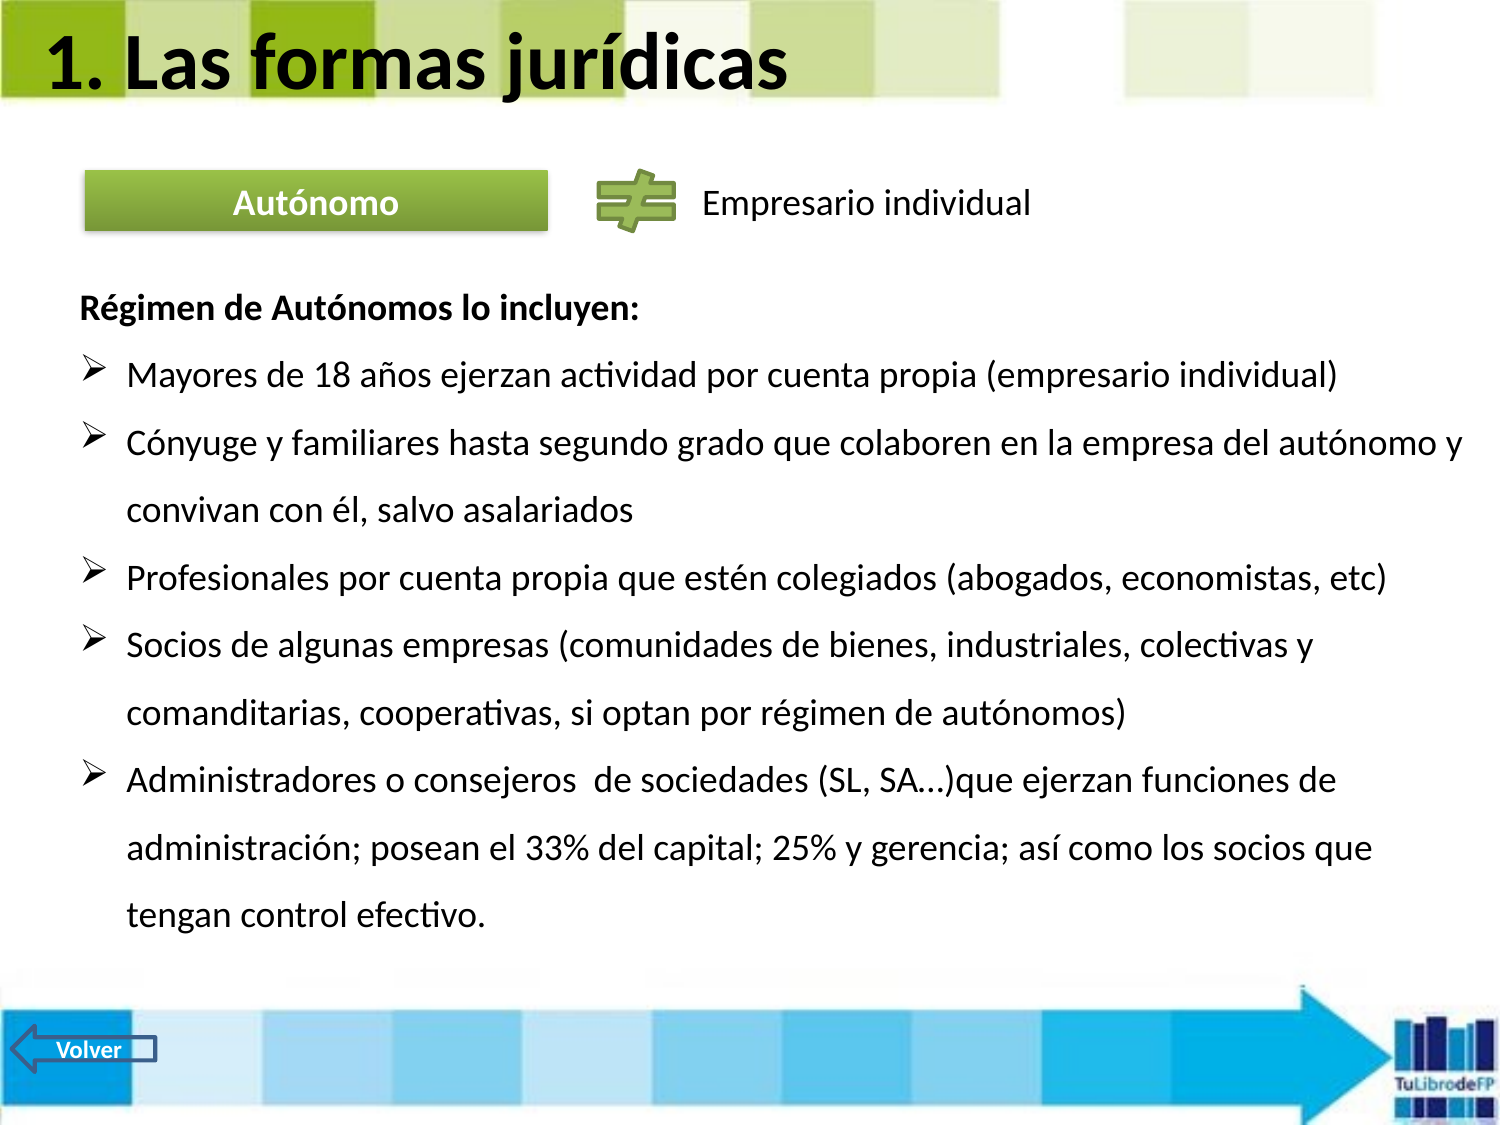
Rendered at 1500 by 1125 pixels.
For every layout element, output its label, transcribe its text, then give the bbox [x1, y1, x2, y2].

picture [0, 0, 1500, 1125]
text_box Autónomo [84, 170, 548, 231]
text_box Volver [9, 1023, 158, 1074]
text_box Empresario individual [687, 170, 1066, 231]
text_box 1. Las formas jurídicas [28, 0, 1379, 114]
text_box [596, 168, 676, 234]
text_box Régimen de Autónomos lo incluyen: Mayores de 18 años ejerzan actividad por cuenta propia (empresario individual) Cónyuge y familiares hasta segundo grado que colaboren en la empresa del autónomo y convivan con él, salvo asalariados Profesionales por cuenta propia que estén colegiados (abogados, economistas, etc) Socios de algunas empresas (comunidades de bienes, industriales, colectivas y comanditarias, cooperativas, si optan por régimen de autónomos) Administradores o consejeros de sociedades (SL, SA…)que ejerzan funciones de administración; posean el 33% del capital; 25% y gerencia; así como los socios que tengan control efectivo. [64, 252, 1483, 943]
